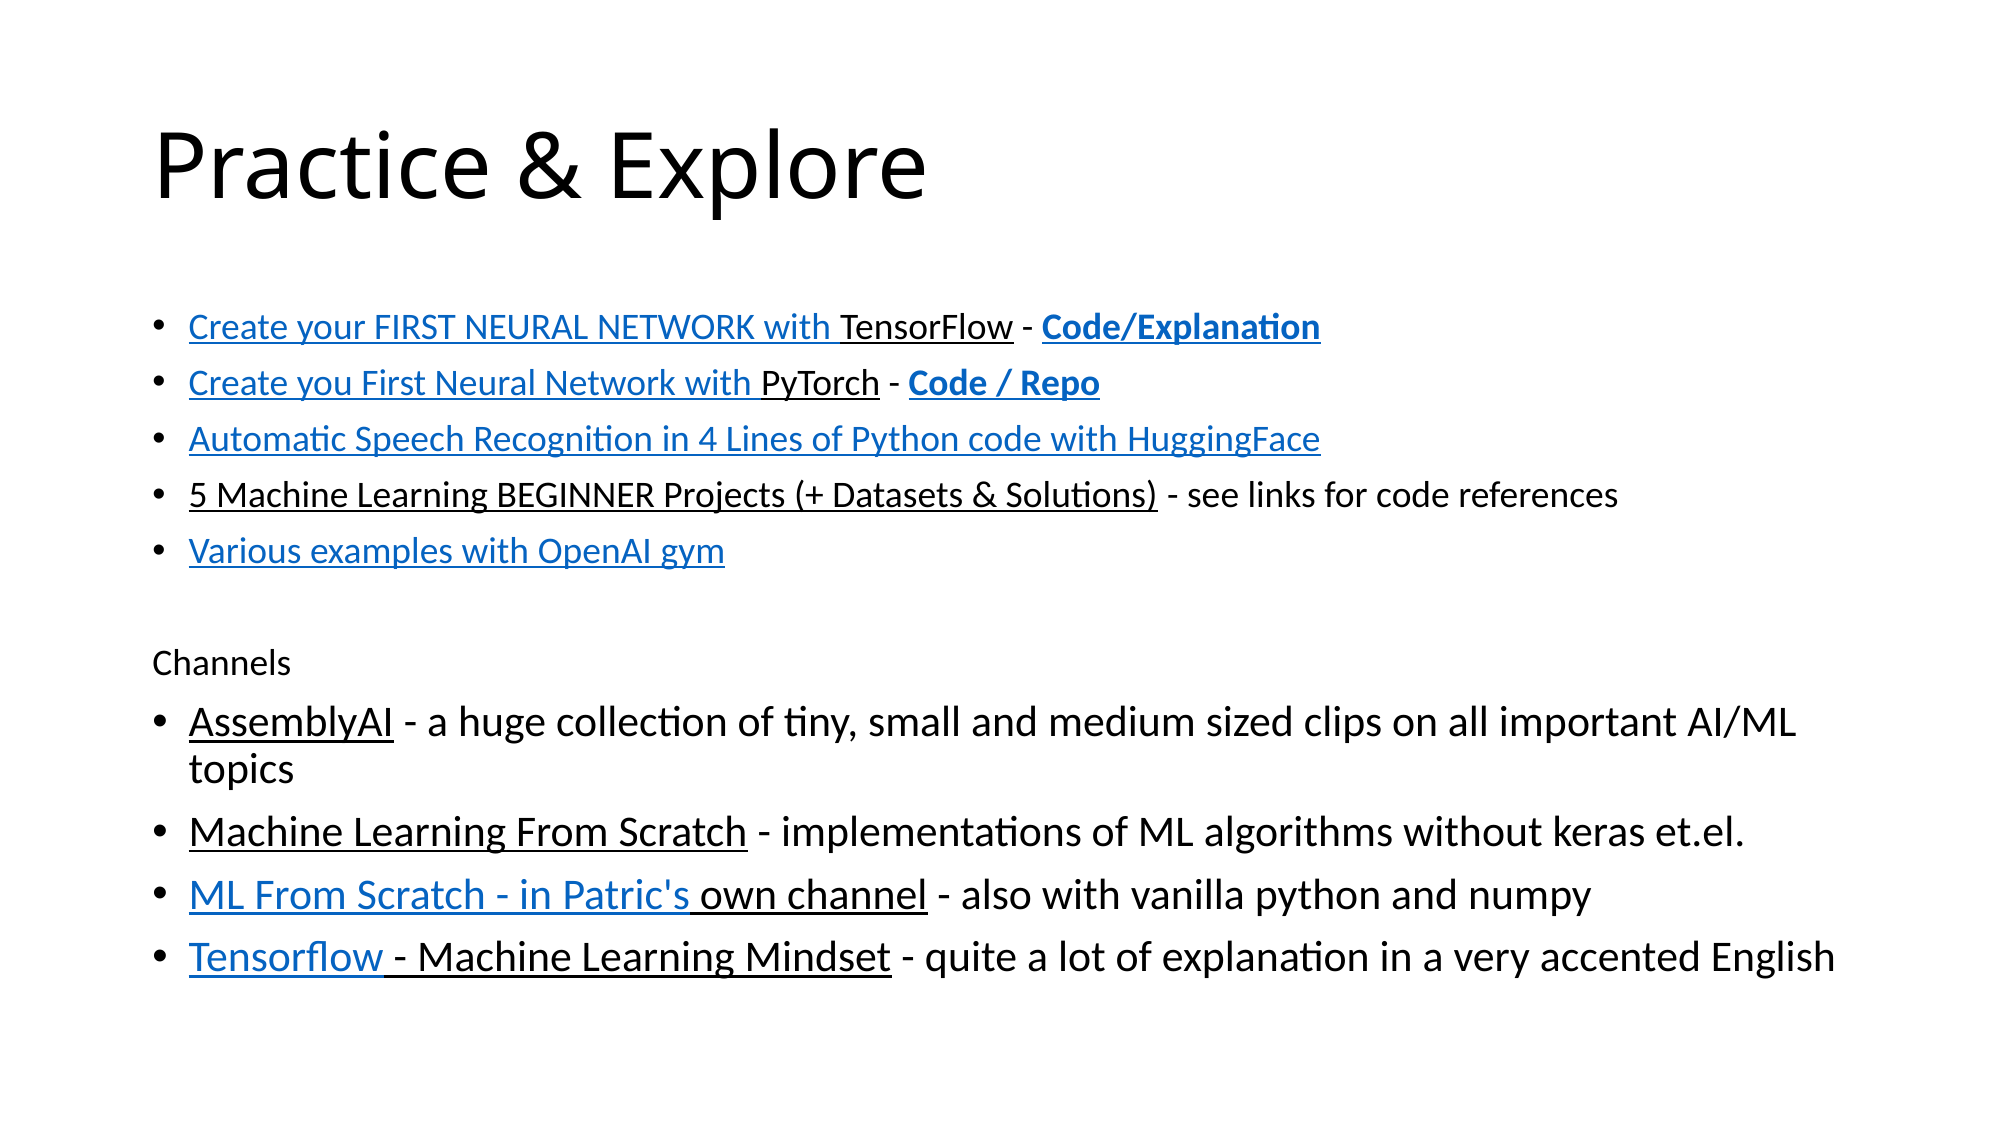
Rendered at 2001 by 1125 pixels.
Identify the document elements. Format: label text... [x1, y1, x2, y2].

title Practice & Explore [137, 59, 1863, 278]
list Create your FIRST NEURAL NETWORK with TensorFlow - Code/Explanation Create you First Neural Network with PyTorch - Code / Repo Automatic Speech Recognition in 4 Lines of Python code with HuggingFace 5 Machine Learning BEGINNER Projects (+ Datasets & Solutions) - see links for code references Various examples with OpenAI gym Channels AssemblyAI - a huge collection of tiny, small and medium sized clips on all important AI/ML topics Machine Learning From Scratch - implementations of ML algorithms without keras et.el. ML From Scratch - in Patric's own channel - also with vanilla python and numpy Tensorflow - Machine Learning Mindset - quite a lot of explanation in a very accented English [137, 299, 1863, 1014]
